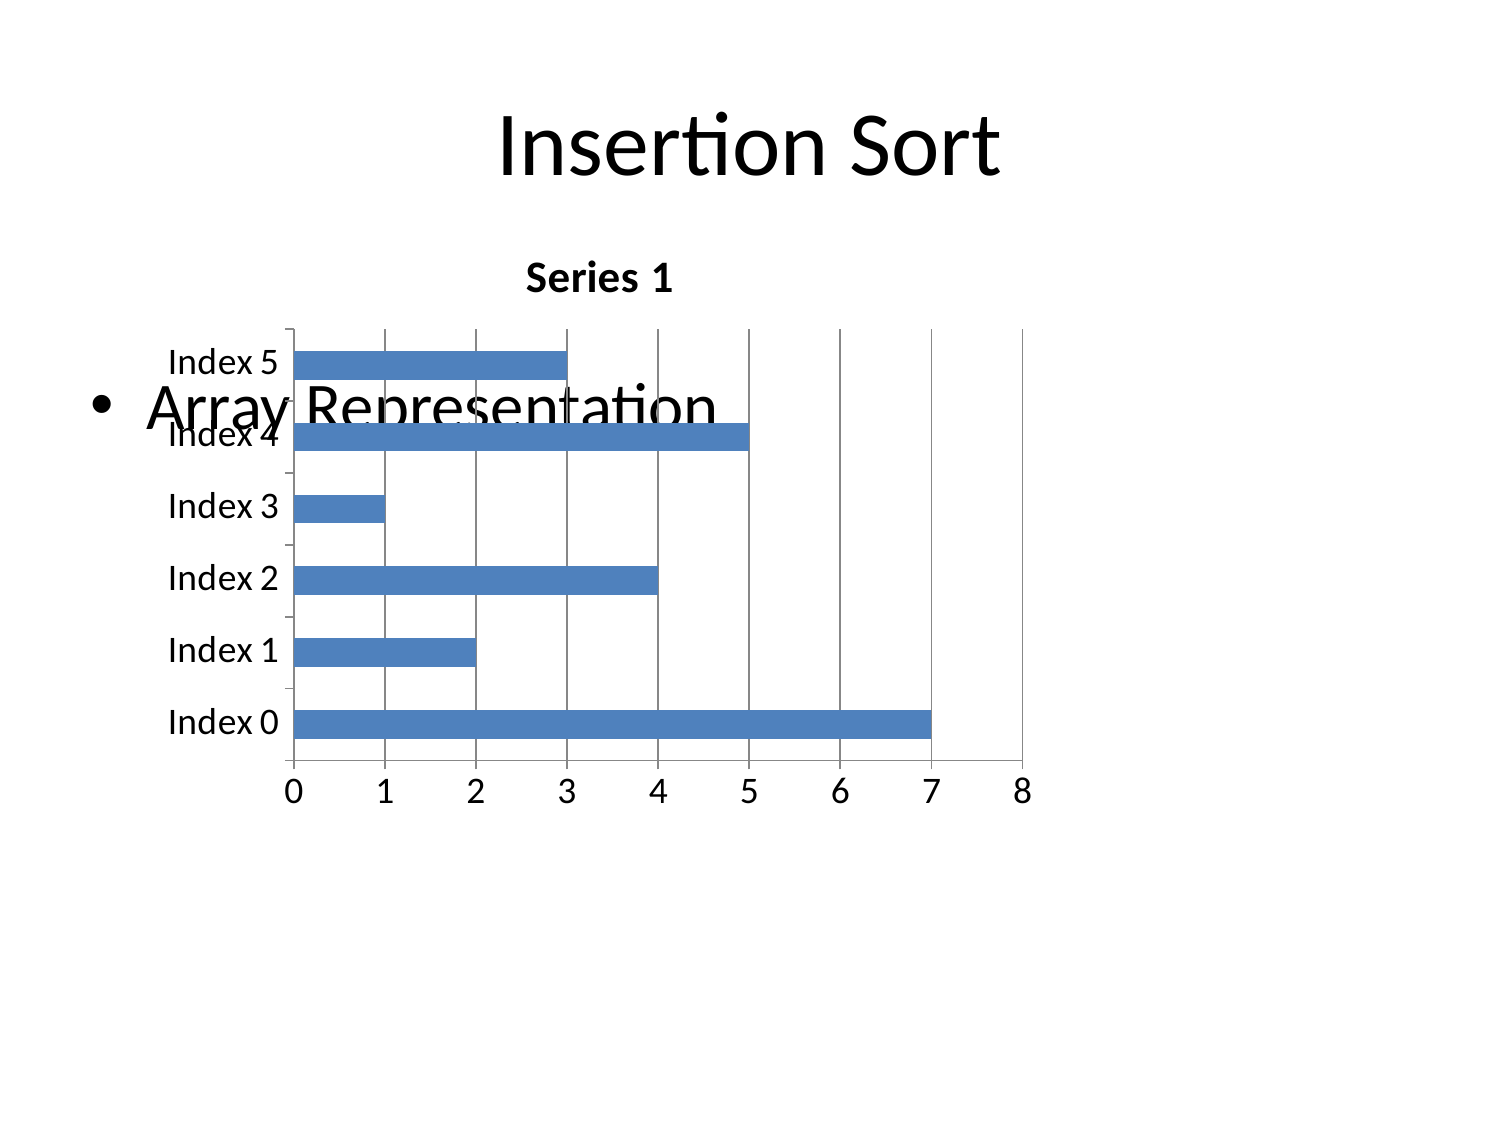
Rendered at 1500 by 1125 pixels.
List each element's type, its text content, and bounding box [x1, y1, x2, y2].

title Insertion Sort [75, 45, 1425, 233]
chart [149, 224, 1051, 826]
list Array Representation [75, 262, 1425, 1005]
